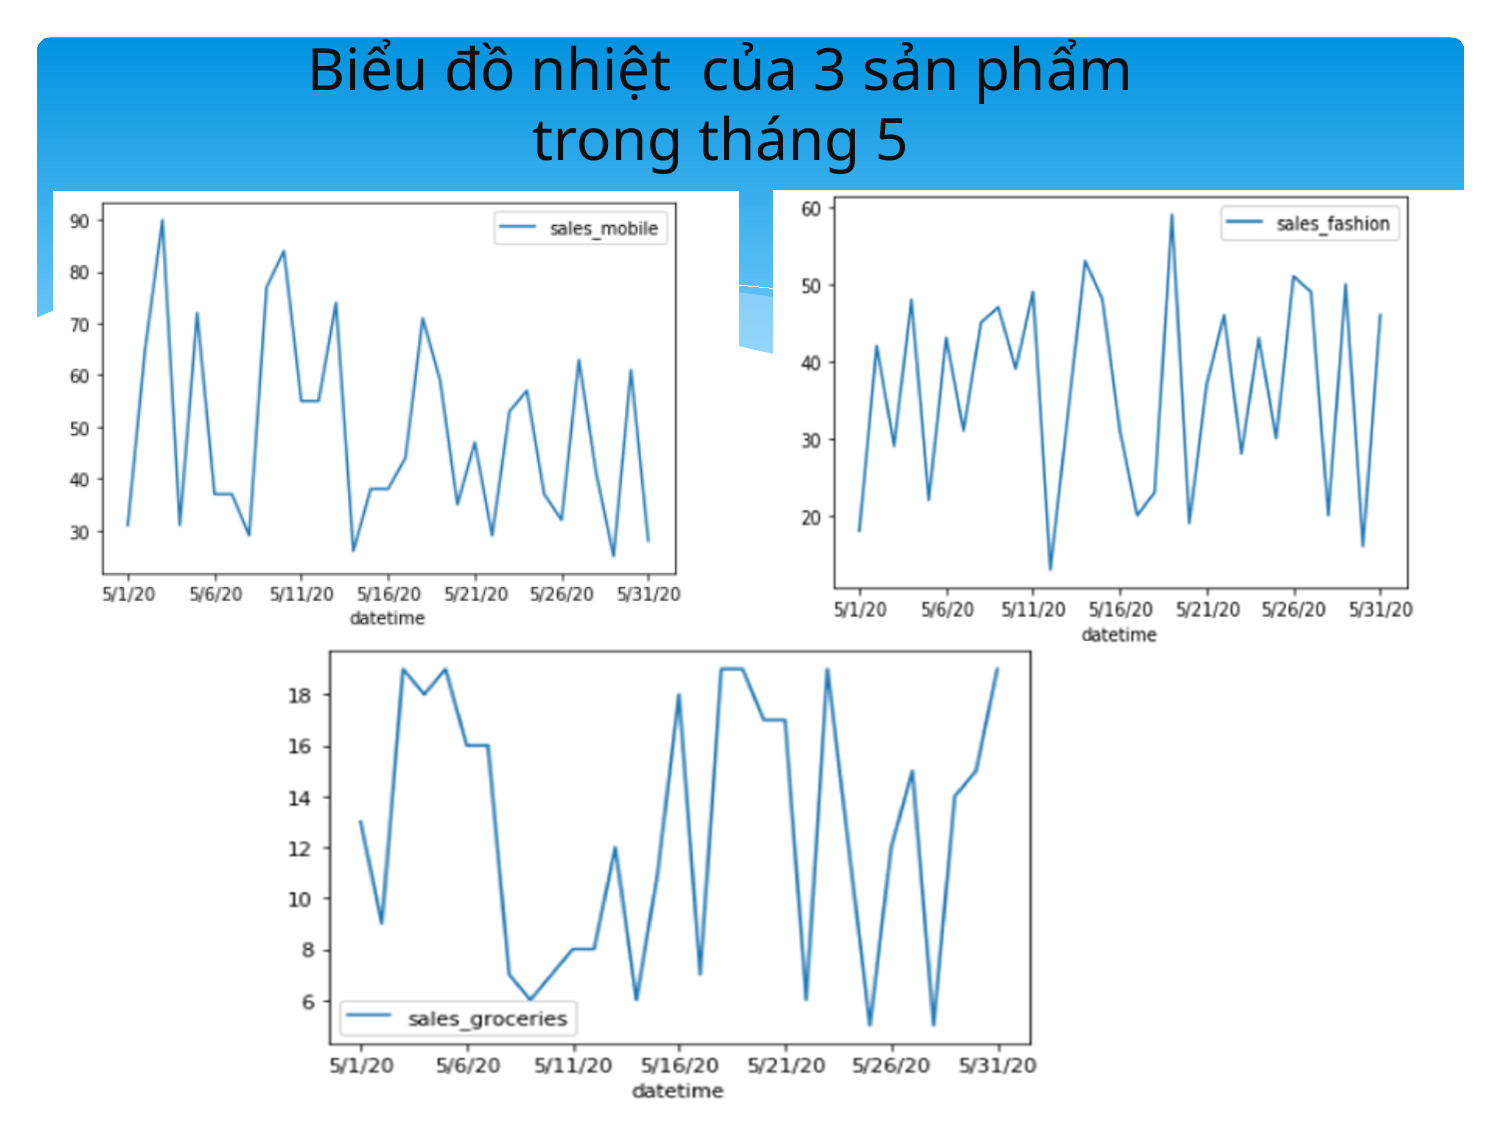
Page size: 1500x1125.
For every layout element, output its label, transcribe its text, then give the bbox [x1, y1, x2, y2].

picture [52, 191, 1093, 1115]
picture [314, 49, 338, 55]
picture [492, 47, 502, 53]
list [773, 190, 1497, 658]
title Biểu đồ nhiệt của 3 sản phẩm trong tháng 5 [159, 55, 1282, 149]
picture [744, 43, 752, 55]
picture [458, 47, 478, 55]
picture [818, 49, 840, 55]
picture [625, 46, 640, 54]
